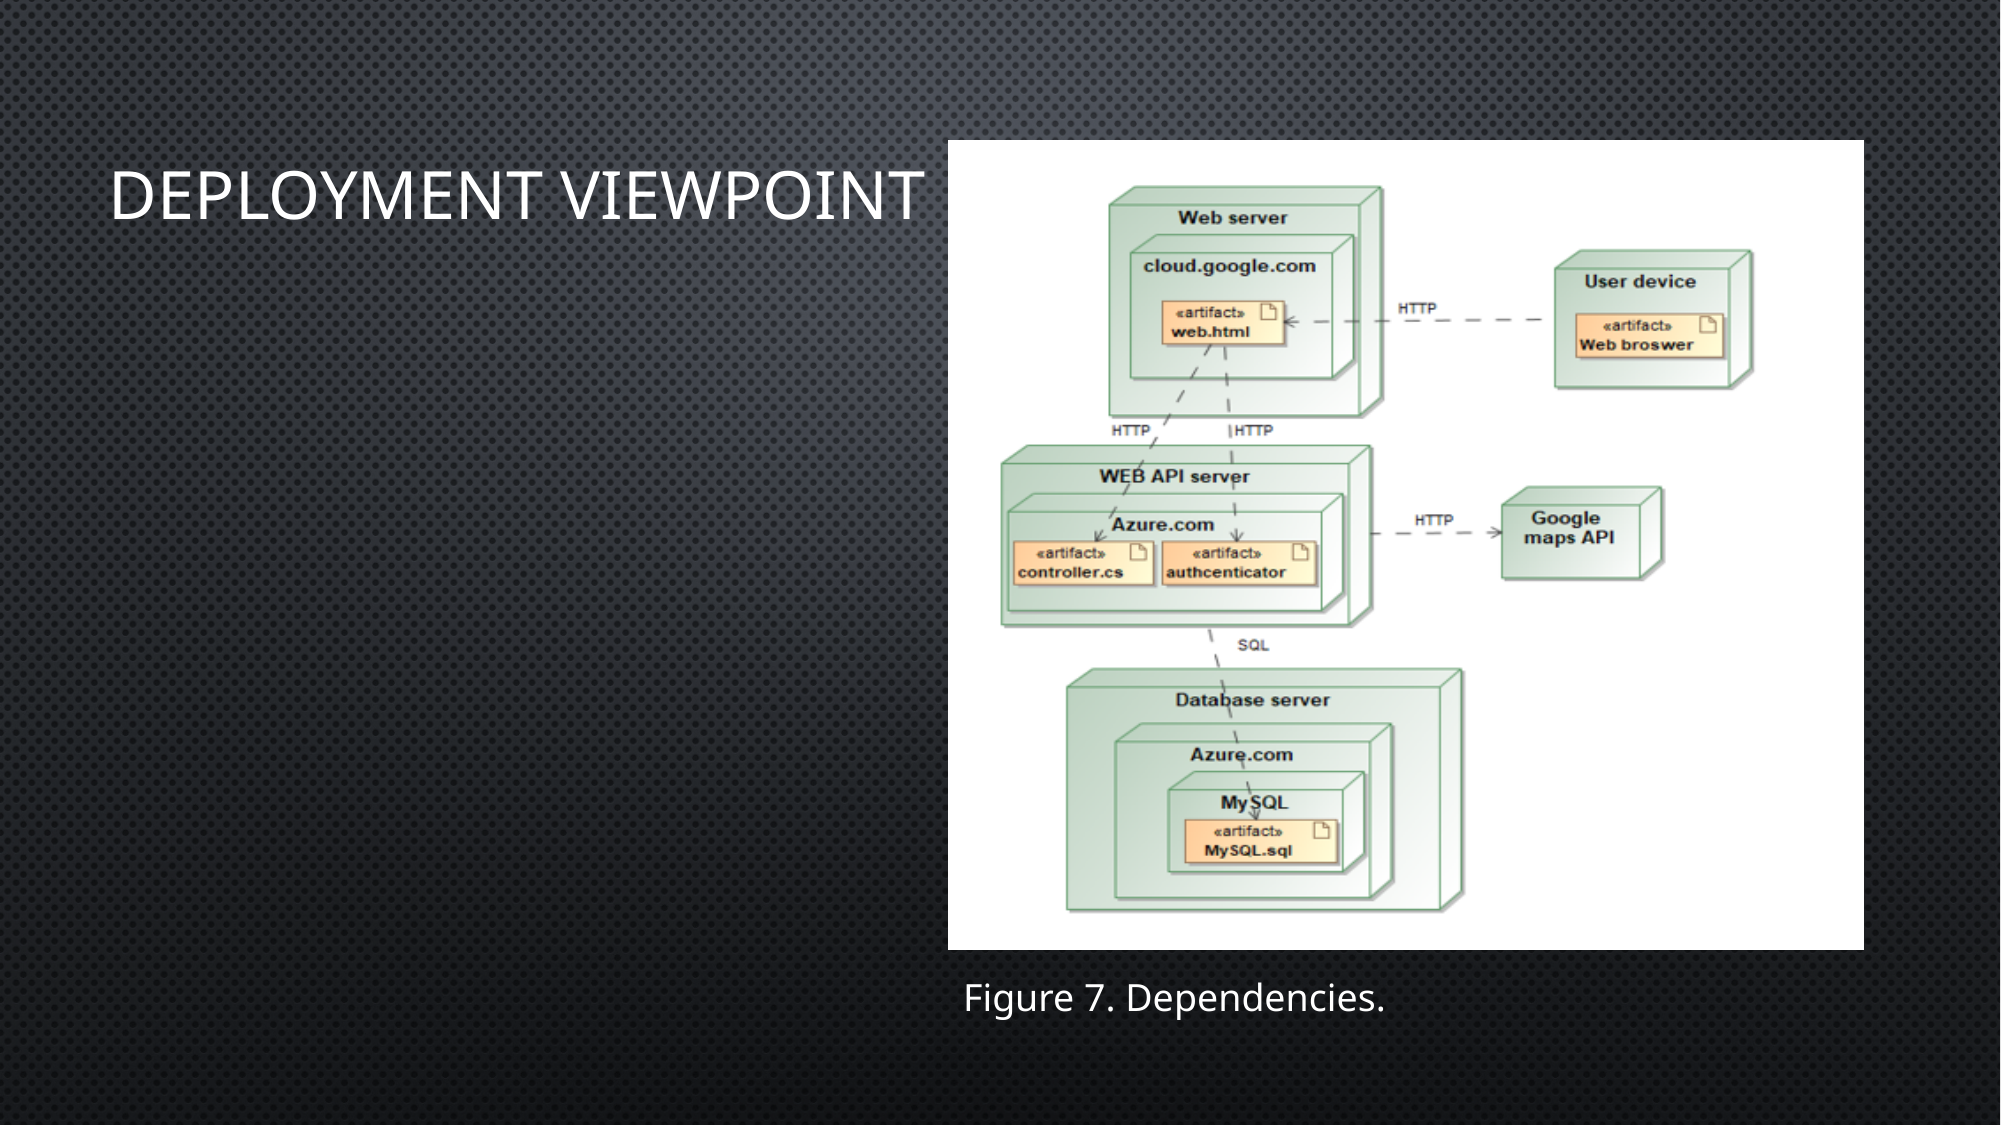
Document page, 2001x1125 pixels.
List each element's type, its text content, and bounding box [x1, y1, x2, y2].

text_box Figure 7. Dependencies. [948, 966, 1519, 1027]
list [948, 140, 1864, 950]
title Deployment viewpoint [93, 36, 1719, 349]
